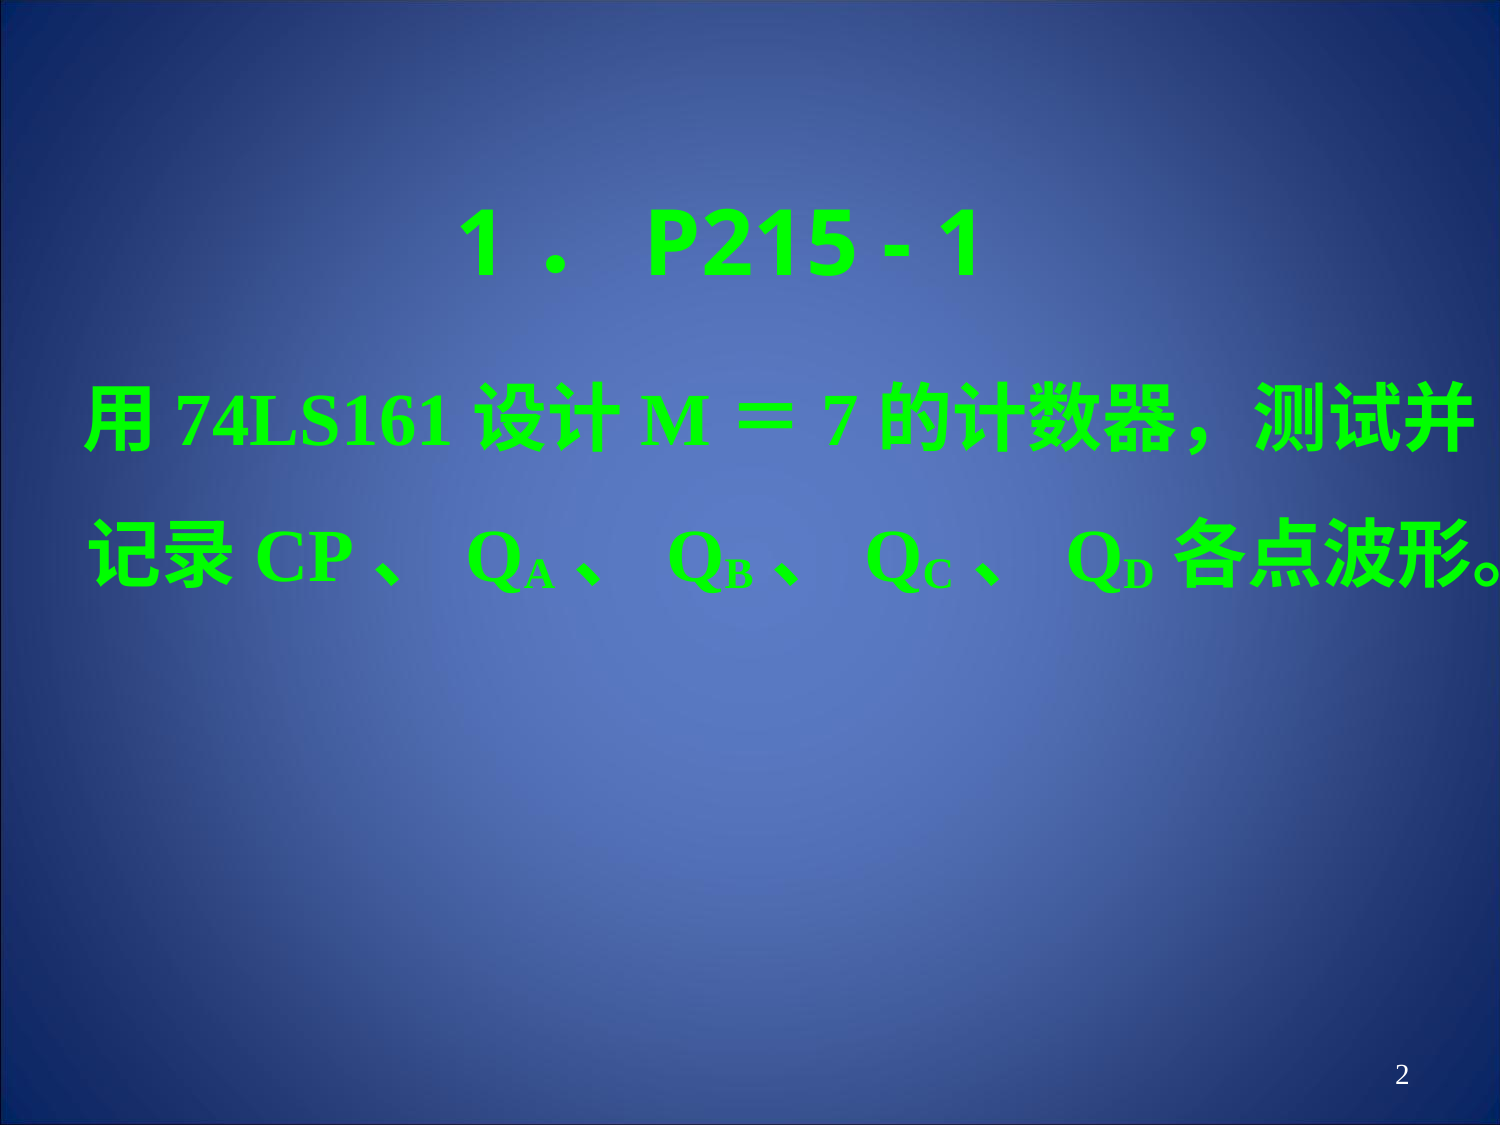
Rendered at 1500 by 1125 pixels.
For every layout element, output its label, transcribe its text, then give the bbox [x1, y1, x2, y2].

picture [0, 0, 1500, 1125]
text_box 用74LS161设计M＝7的计数器，测试并记录CP、QA、QB、QC、QD各点波形。 [62, 318, 1498, 740]
slide_number 2 [1074, 1042, 1425, 1103]
title 1．P215 - 1 [301, 172, 1144, 304]
